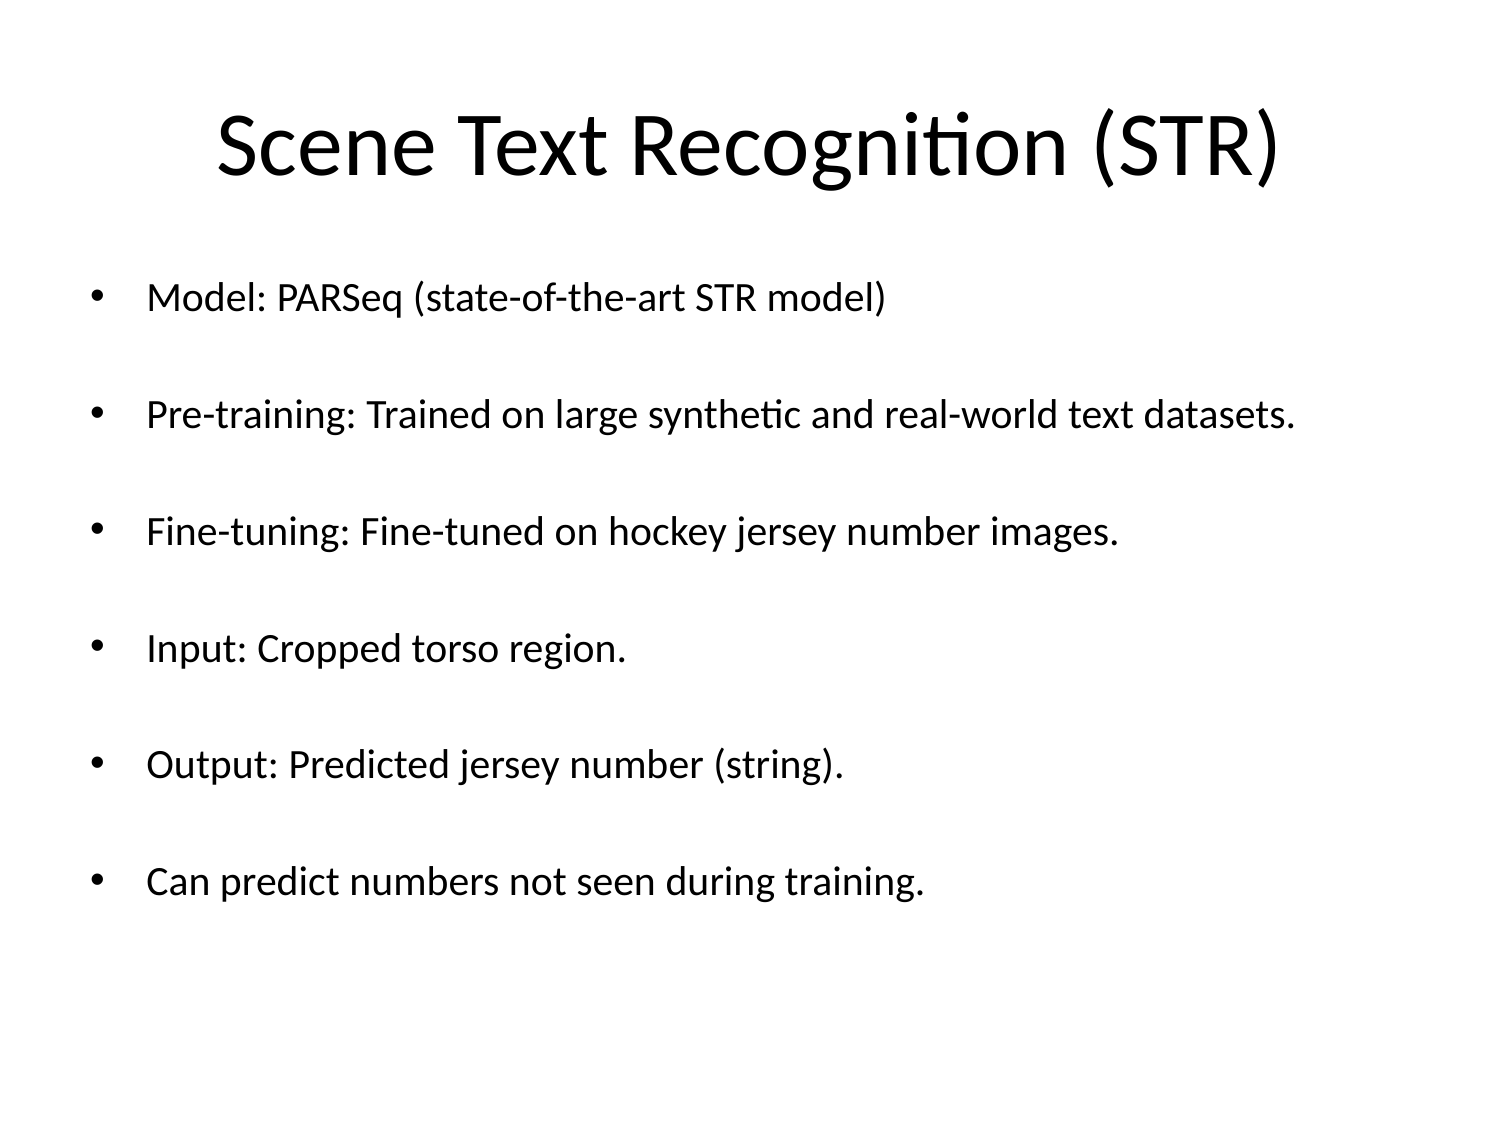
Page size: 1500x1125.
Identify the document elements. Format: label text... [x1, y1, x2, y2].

title Scene Text Recognition (STR) [75, 45, 1425, 233]
list Model: PARSeq (state-of-the-art STR model) Pre-training: Trained on large synthetic and real-world text datasets. Fine-tuning: Fine-tuned on hockey jersey number images. Input: Cropped torso region. Output: Predicted jersey number (string). Can predict numbers not seen during training. [75, 262, 1500, 1005]
